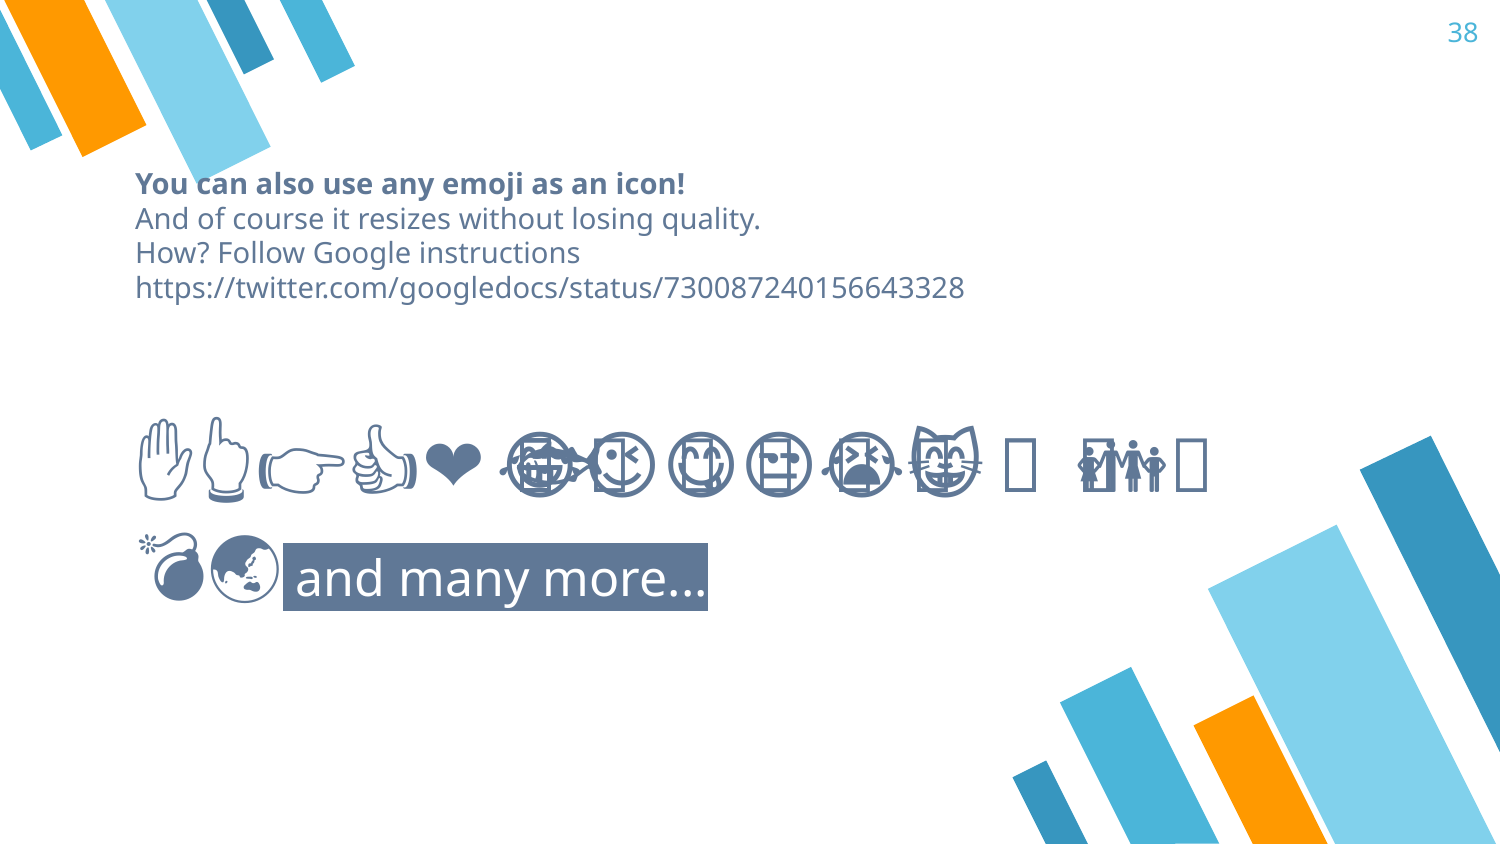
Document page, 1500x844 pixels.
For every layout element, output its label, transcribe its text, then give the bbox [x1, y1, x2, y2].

text_box You can also use any emoji as an icon! And of course it resizes without losing quality. How? Follow Google instructions https://twitter.com/googledocs/status/730087240156643328 [120, 149, 1216, 377]
text_box ✋👆👉👍👤👦👧👨👩👪💃🏃💑❤😂😉😋😒😭👶😸🐟🍒🍔💣📌📖🔨🎃🎈🎨🏈🏰🌏🔌🔑 and many more... [120, 389, 1322, 812]
slide_number ‹#› [1403, 0, 1494, 65]
